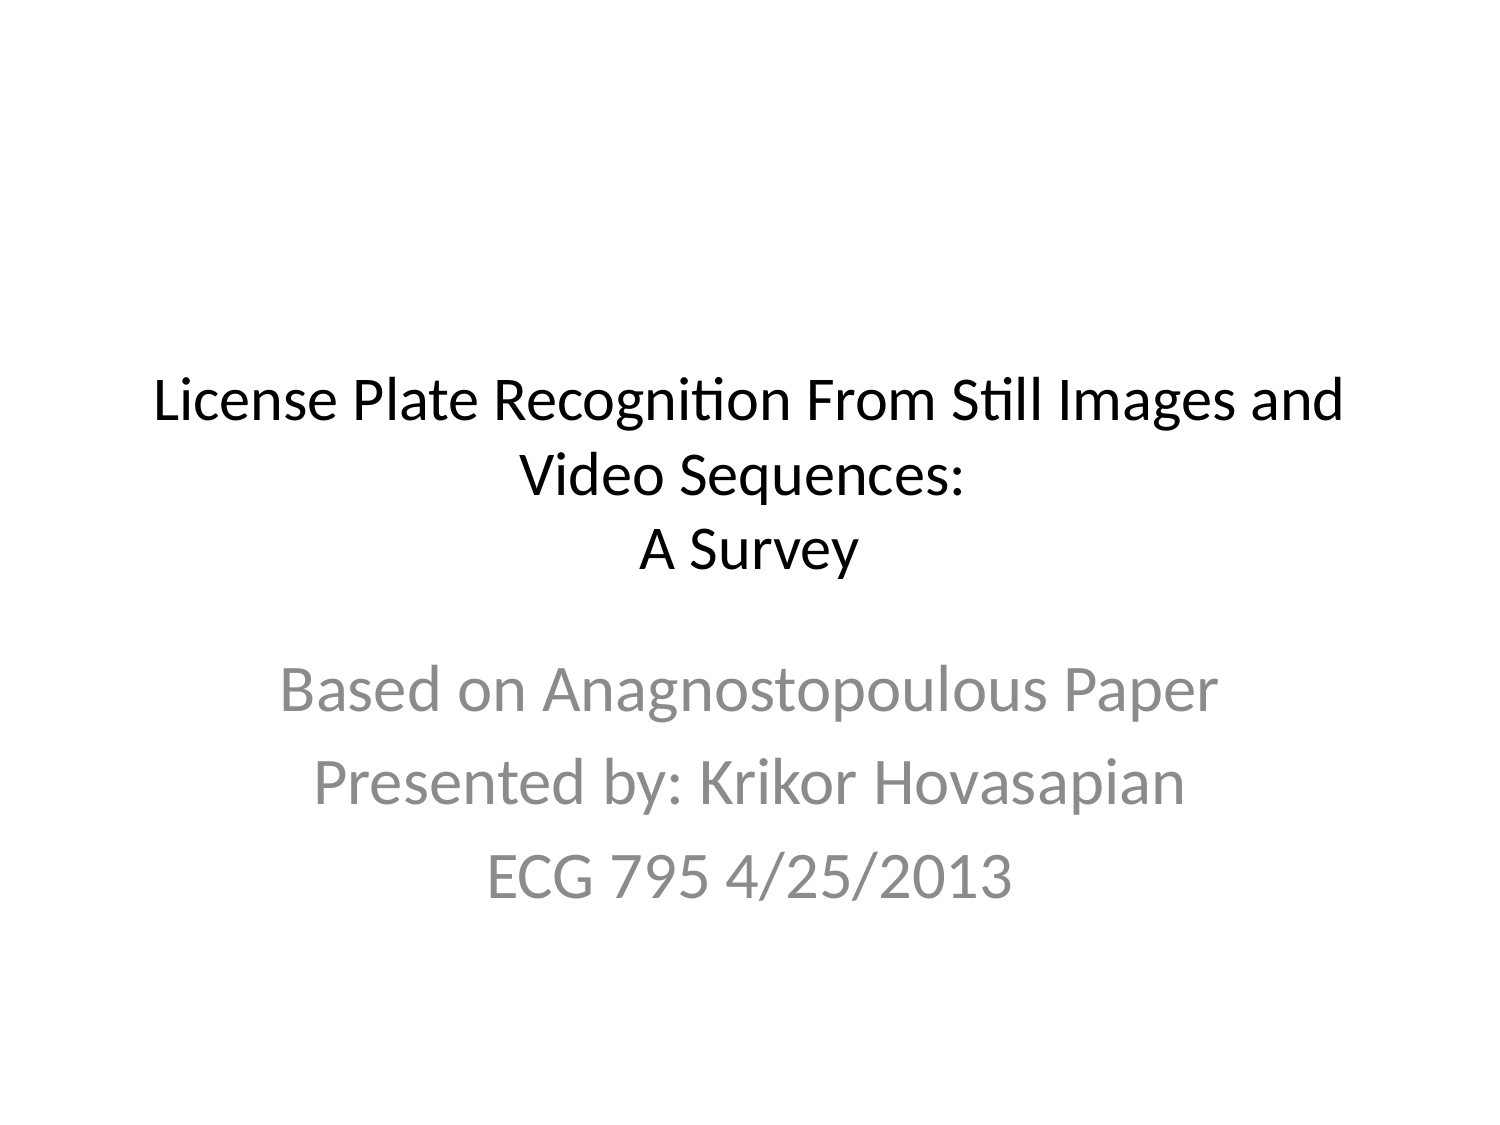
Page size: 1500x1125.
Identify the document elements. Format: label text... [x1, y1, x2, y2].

title License Plate Recognition From Still Images and Video Sequences: A Survey [112, 349, 1388, 591]
subtitle Based on Anagnostopoulous Paper Presented by: Krikor Hovasapian ECG 795 4/25/2013 [225, 637, 1275, 925]
